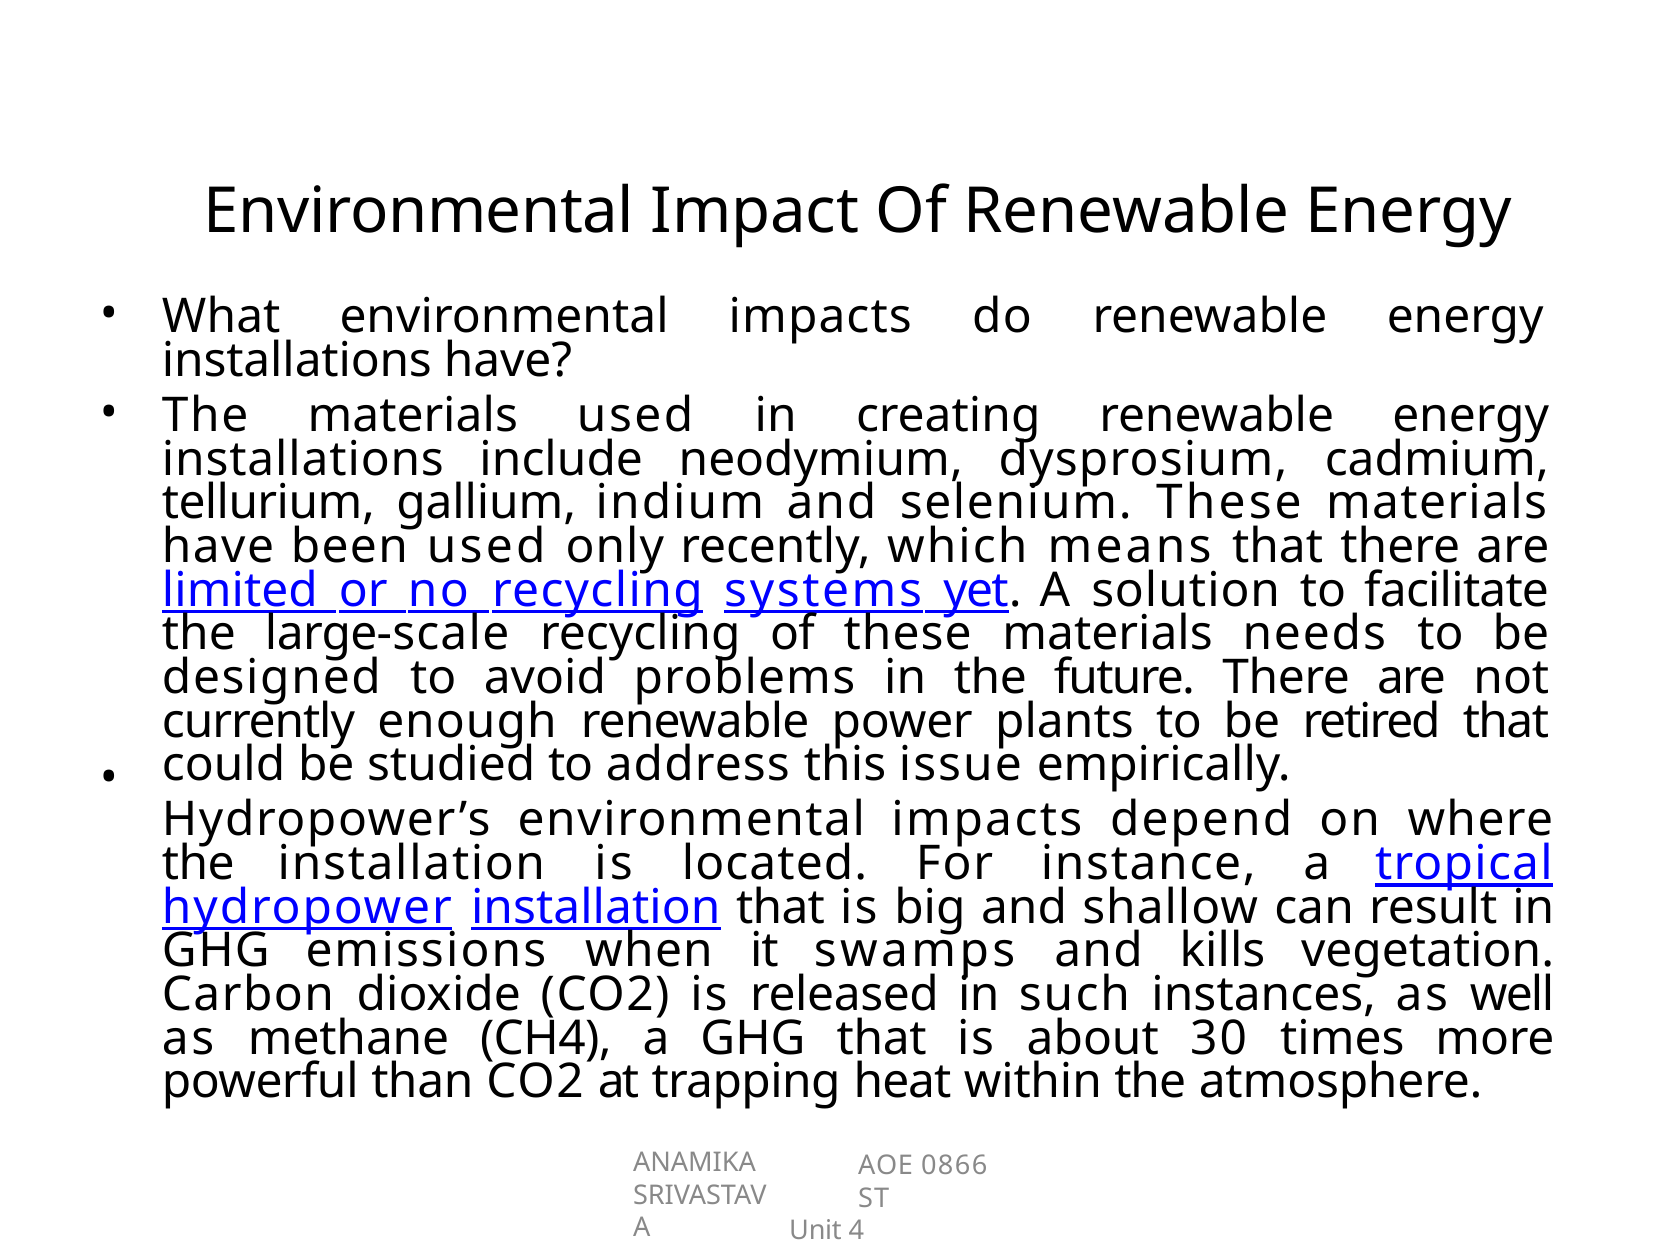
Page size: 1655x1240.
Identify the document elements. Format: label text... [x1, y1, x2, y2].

text_box • • [97, 279, 119, 439]
text_box AOE 0866 ST Unit 4 [787, 1147, 1024, 1240]
text_box • [97, 742, 119, 803]
list What environmental impacts do renewable energy installations have? The materials used in creating renewable energy installations include neodymium, dysprosium, cadmium, tellurium, gallium, indium and selenium. These materials have been used only recently, which means that there are limited or no recycling systems yet. A solution to facilitate the large-scale recycling of these materials needs to be designed to avoid problems in the future. There are not currently enough renewable power plants to be retired that could be studied to address this issue empirically. Hydropower’s environmental impacts depend on where the installation is located. For instance, a tropical hydropower installation that is big and shallow can result in GHG emissions when it swamps and kills vegetation. Carbon dioxide (CO2) is released in such instances, as well as methane (CH4), a GHG that is about 30 times more powerful than CO2 at trapping heat within the atmosphere. [159, 282, 1556, 1107]
title Environmental Impact Of Renewable Energy [35, 39, 1619, 377]
slide_number ANAMIKA SRIVASTAVA [614, 1143, 768, 1240]
